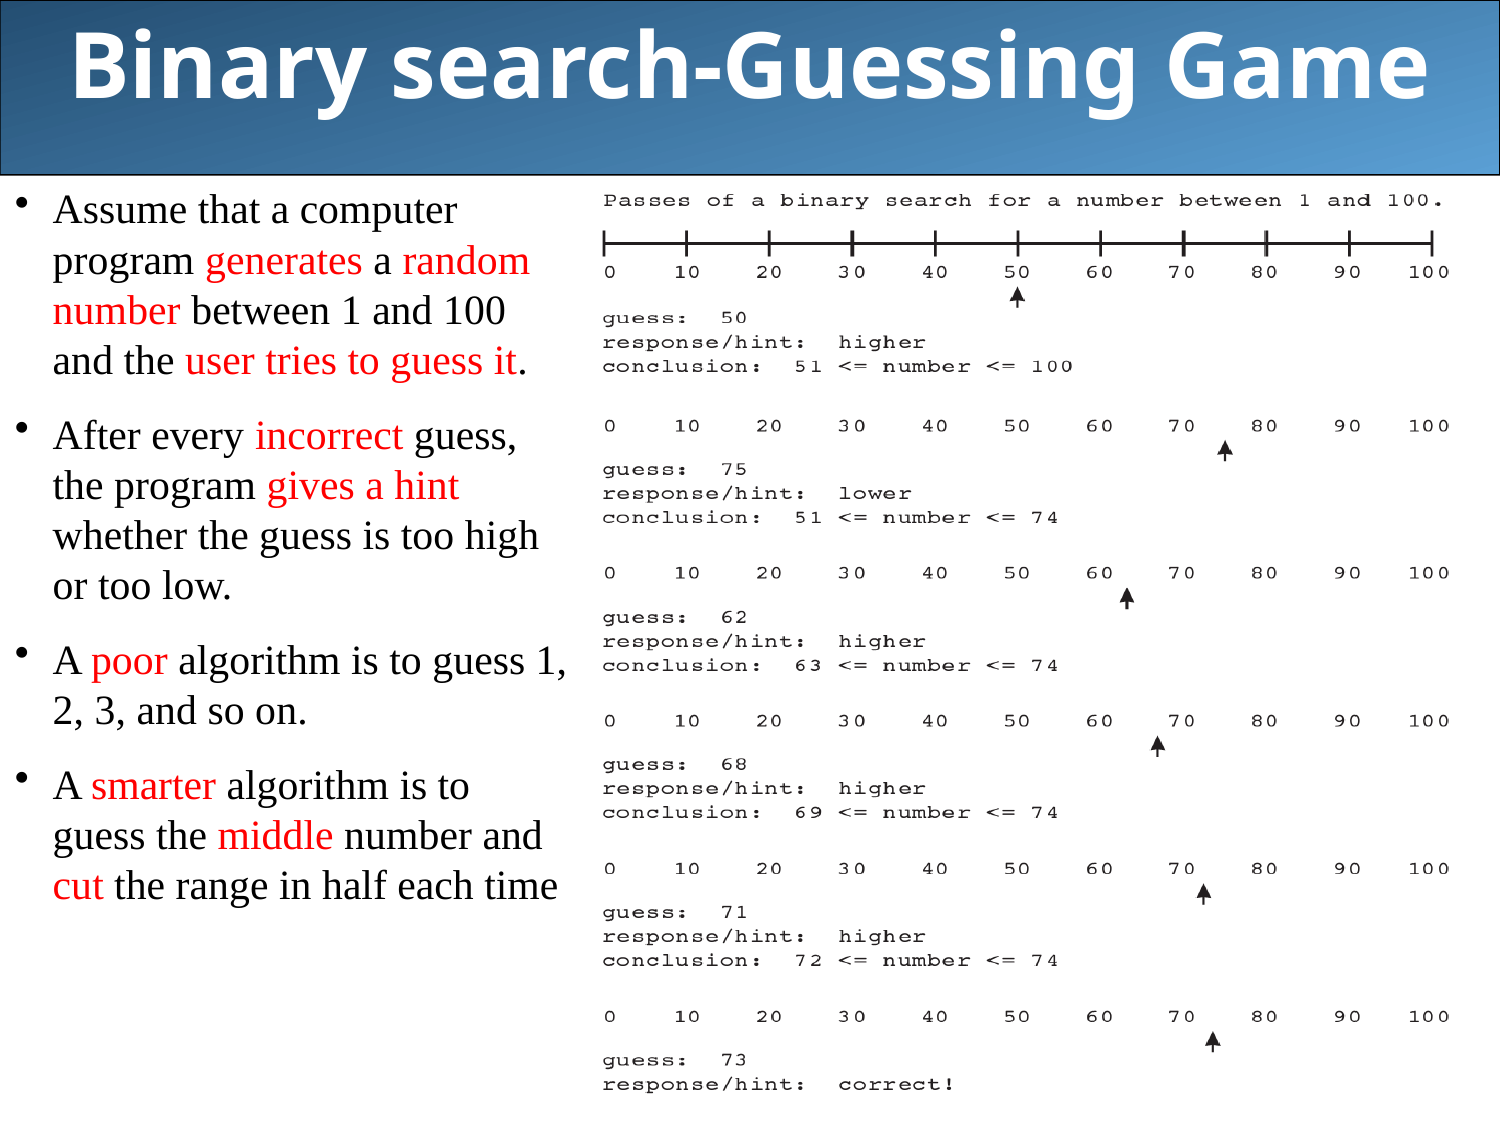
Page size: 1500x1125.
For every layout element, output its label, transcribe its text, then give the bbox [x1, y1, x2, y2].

text_box Assume that a computer program generates a random number between 1 and 100 and the user tries to guess it. After every incorrect guess, the program gives a hint whether the guess is too high or too low. A poor algorithm is to guess 1, 2, 3, and so on. A smarter algorithm is to guess the middle number and cut the range in half each time [0, 174, 588, 1038]
text_box Binary search-Guessing Game [0, 0, 1500, 188]
picture [587, 187, 1476, 1098]
